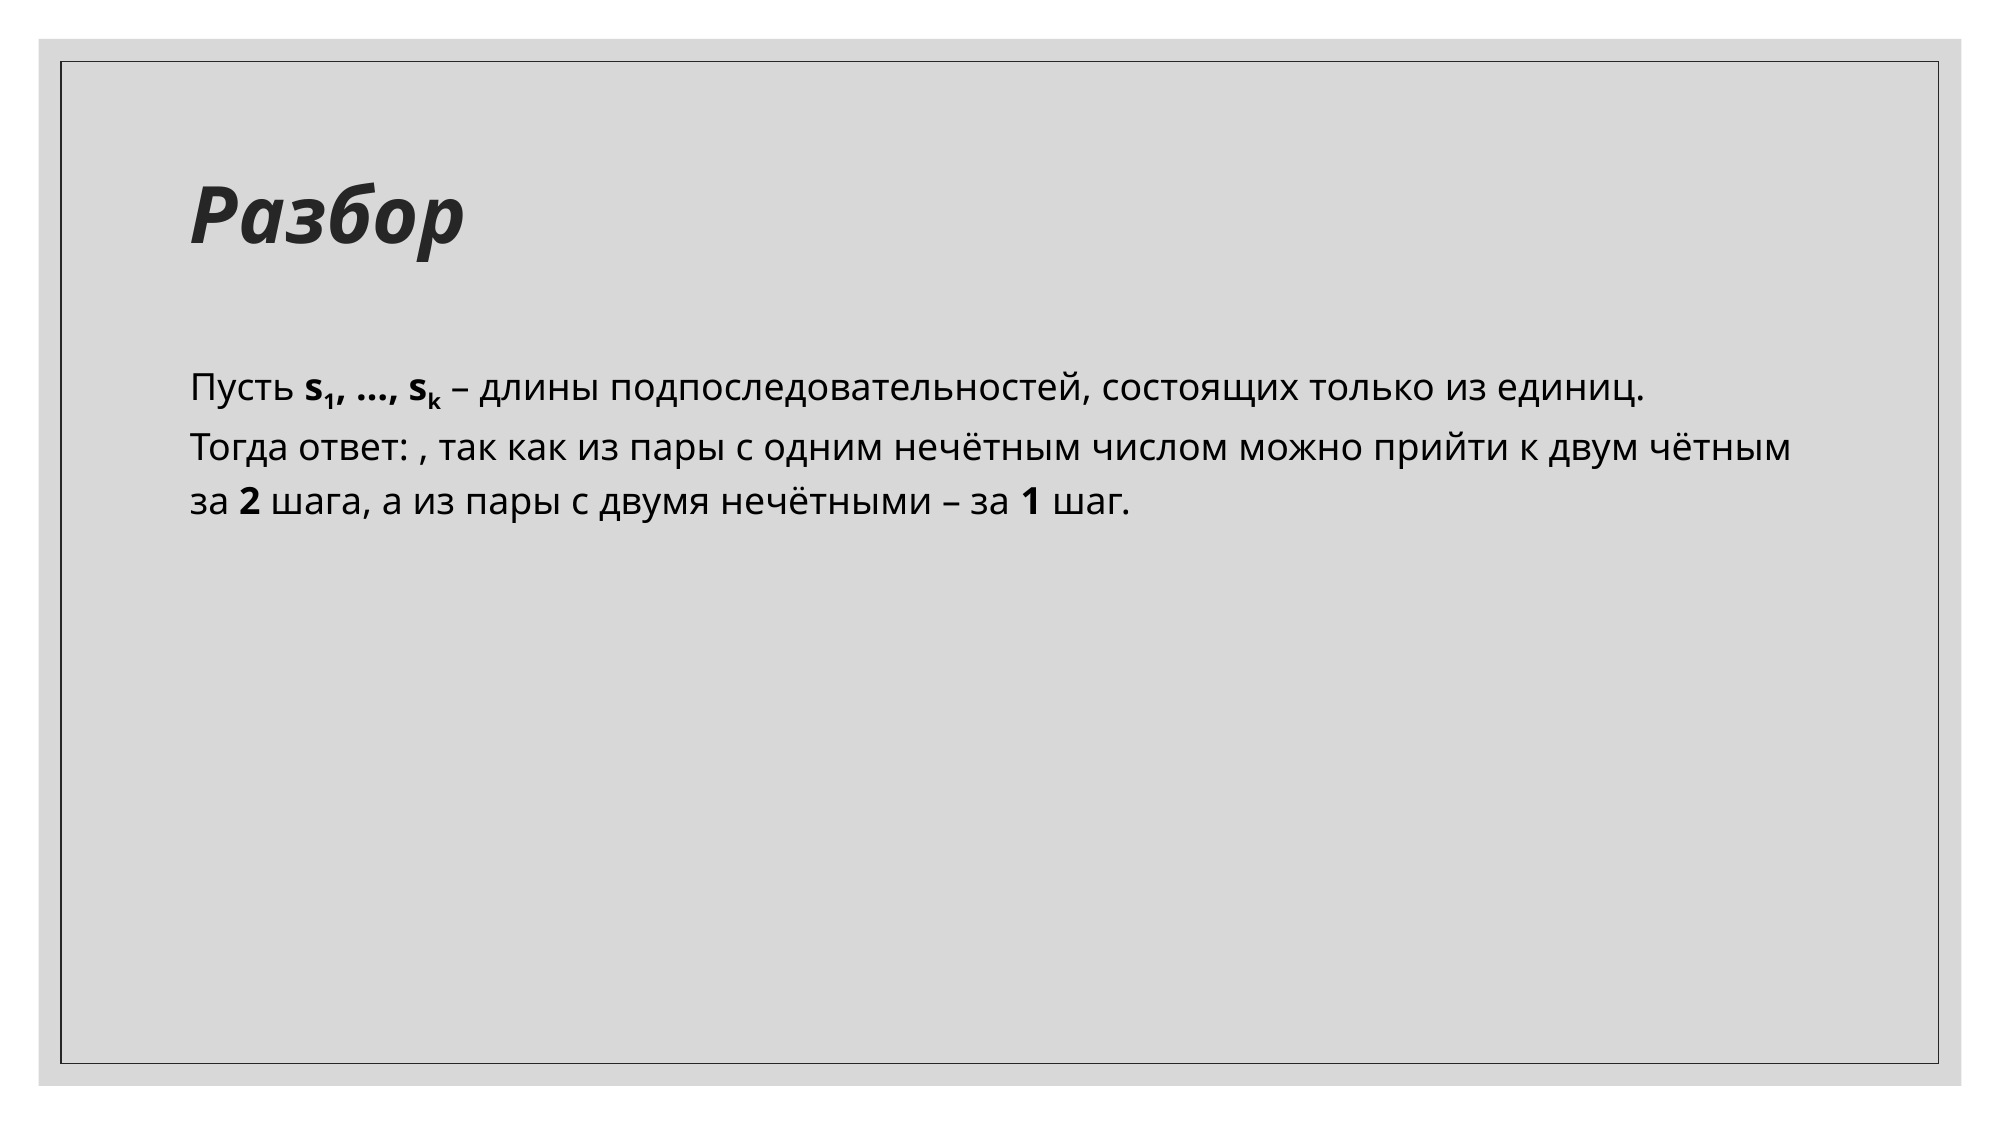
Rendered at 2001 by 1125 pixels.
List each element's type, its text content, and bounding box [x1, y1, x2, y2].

title Разбор [174, 105, 1825, 331]
